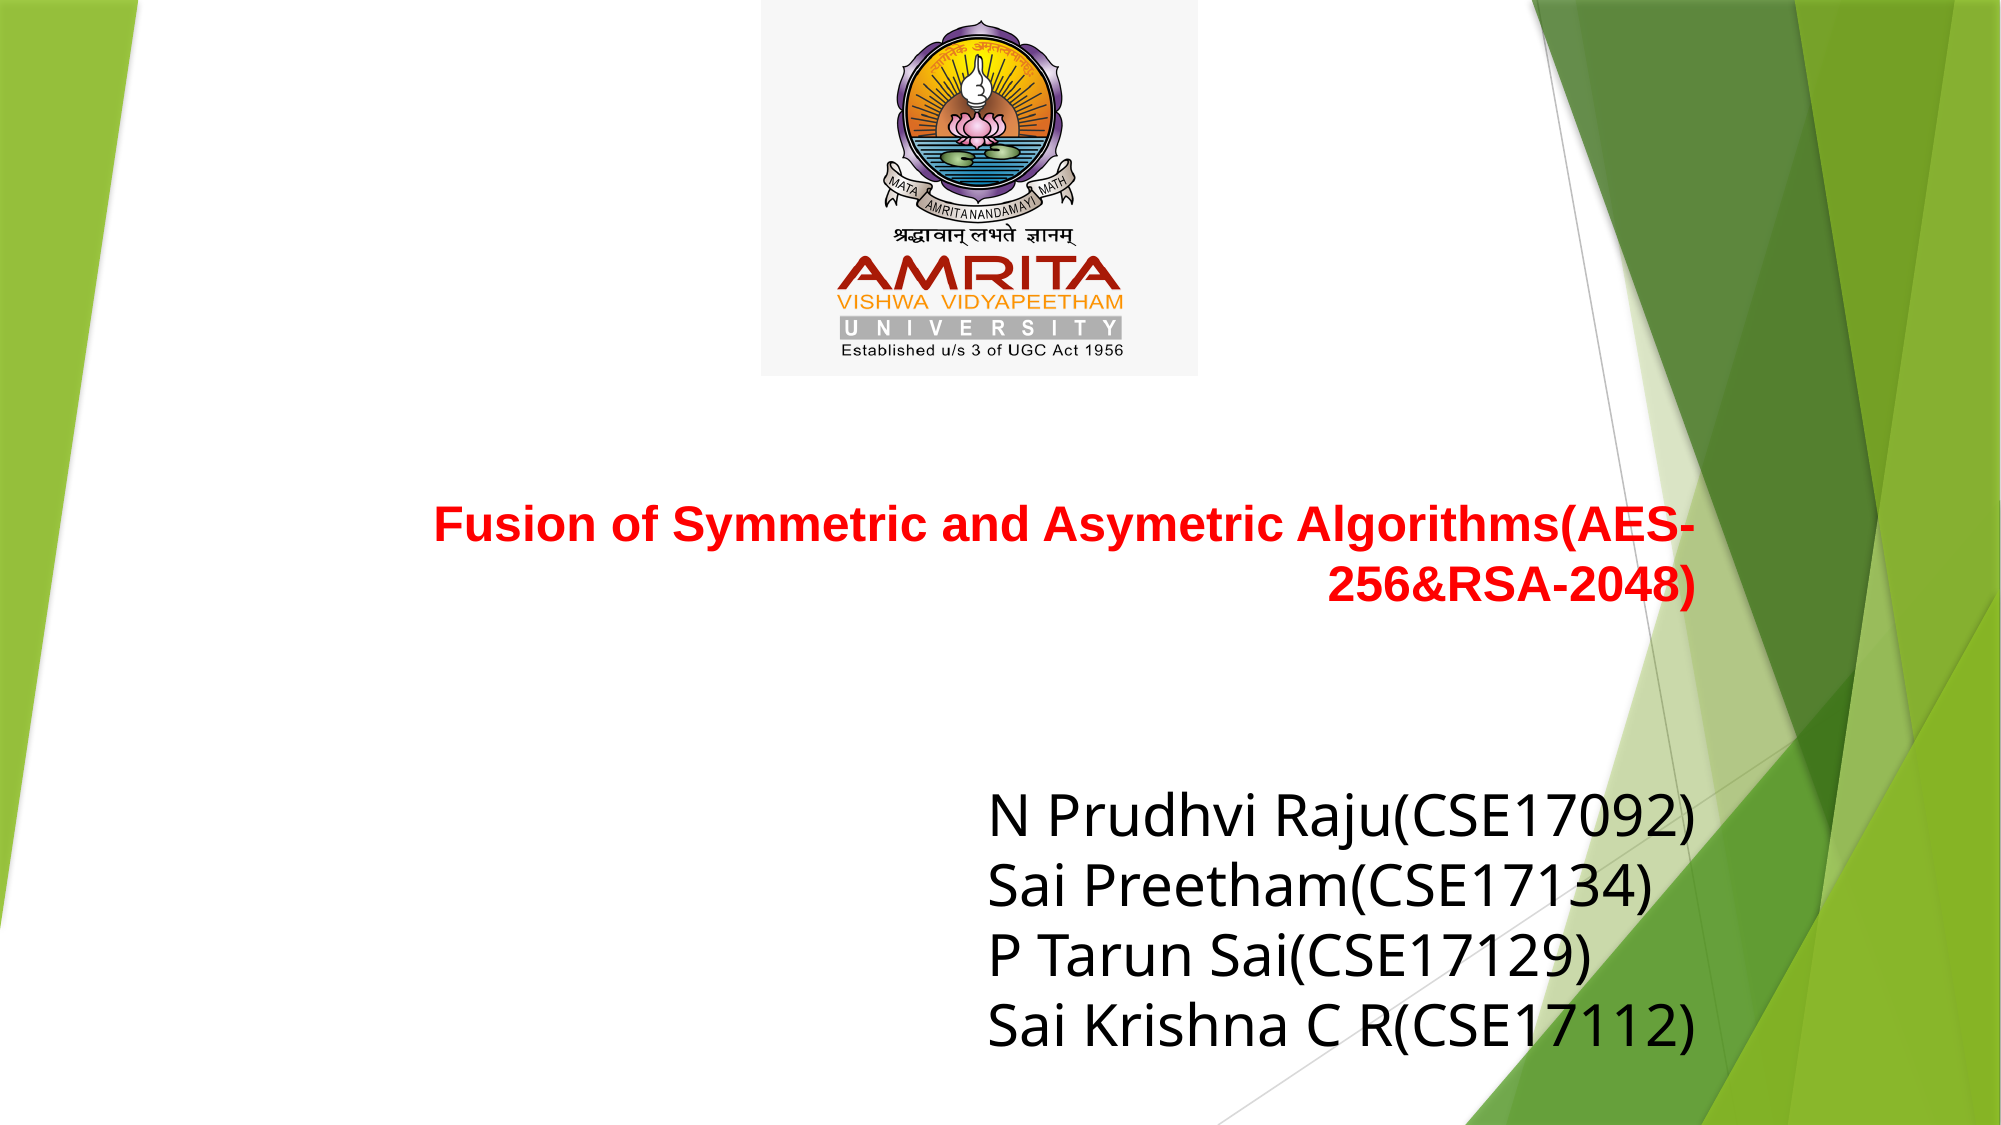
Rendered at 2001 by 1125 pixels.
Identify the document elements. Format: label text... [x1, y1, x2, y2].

picture [760, 0, 1198, 377]
title Fusion of Symmetric and Asymetric Algorithms(AES-256&RSA-2048) [288, 93, 1712, 619]
text_box N Prudhvi Raju(CSE17092) Sai Preetham(CSE17134) P Tarun Sai(CSE17129) Sai Krishna C R(CSE17112) [972, 770, 2000, 1066]
